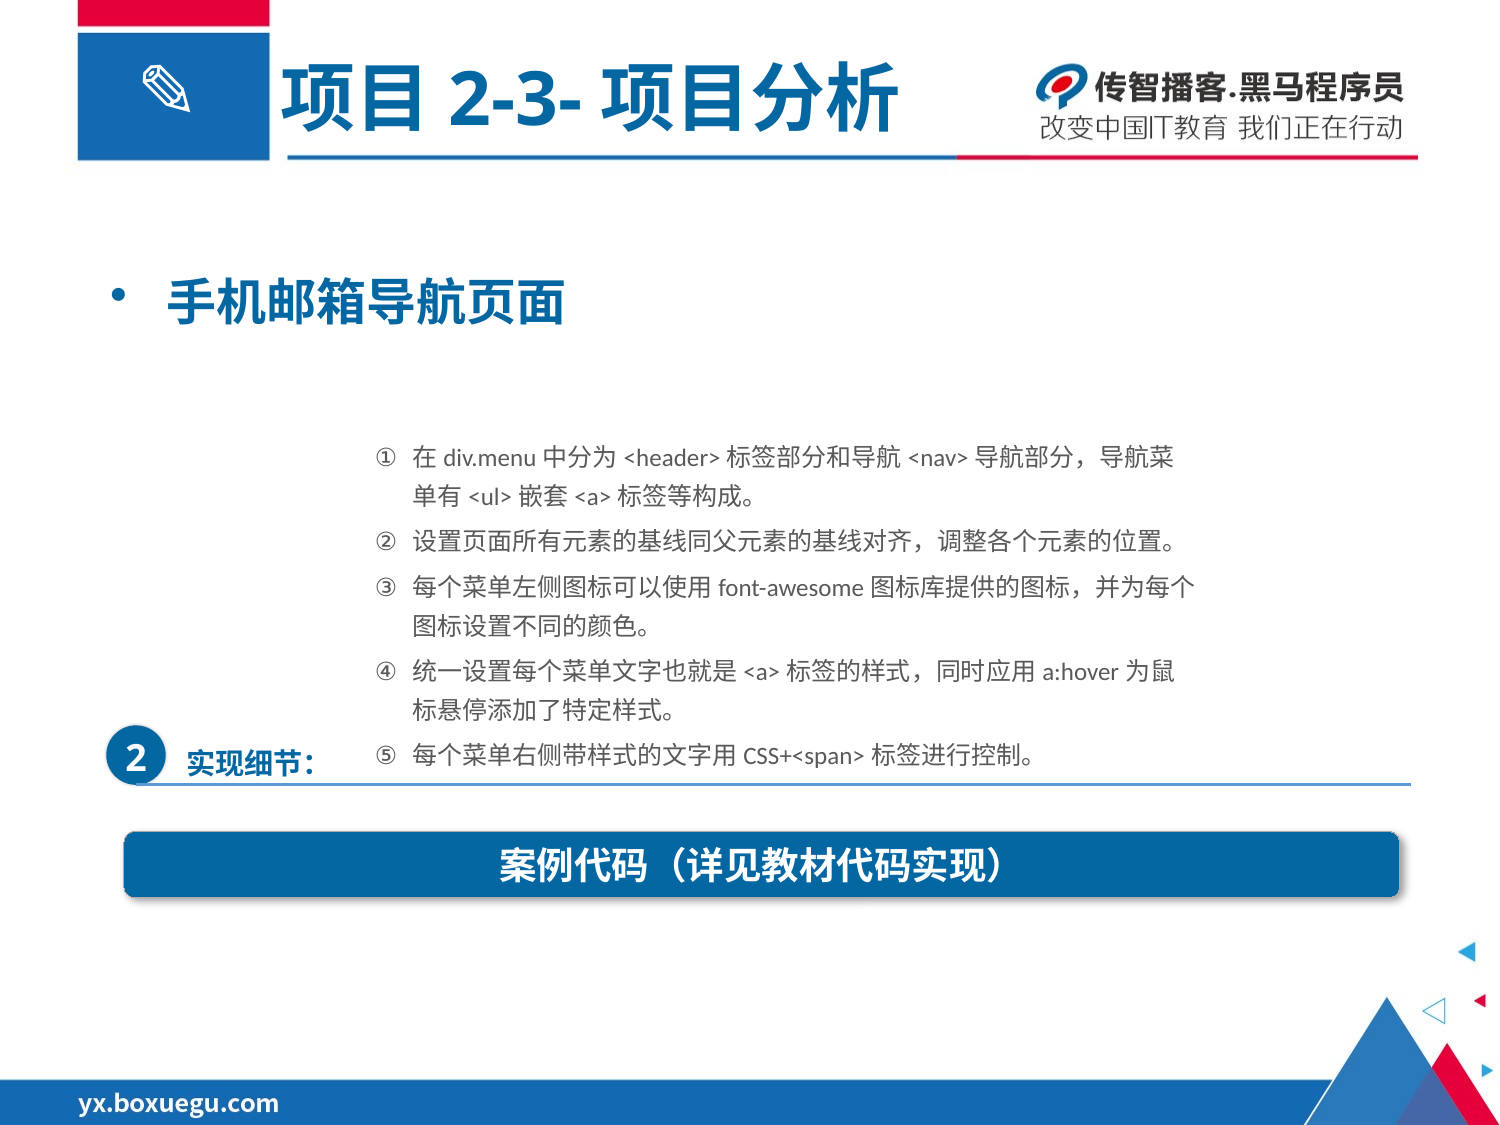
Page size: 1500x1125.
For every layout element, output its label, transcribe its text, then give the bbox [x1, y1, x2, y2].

text_box 手机邮箱导航页面 [95, 233, 582, 339]
text_box 实现细节： [171, 727, 361, 784]
text_box 2 [110, 726, 162, 786]
text_box [106, 740, 110, 770]
text_box 在div.menu中分为<header>标签部分和导航<nav>导航部分，导航菜单有<ul>嵌套<a>标签等构成。 设置页面所有元素的基线同父元素的基线对齐，调整各个元素的位置。 每个菜单左侧图标可以使用font-awesome图标库提供的图标，并为每个图标设置不同的颜色。 统一设置每个菜单文字也就是<a>标签的样式，同时应用a:hover为鼠标悬停添加了特定样式。 每个菜单右侧带样式的文字用CSS+<span>标签进行控制。 [360, 425, 1211, 777]
picture [0, 0, 1500, 1125]
text_box [162, 740, 166, 770]
text_box 案例代码（详见教材代码实现） [123, 831, 1400, 898]
text_box 项目2-3-项目分析 [265, 32, 1500, 159]
